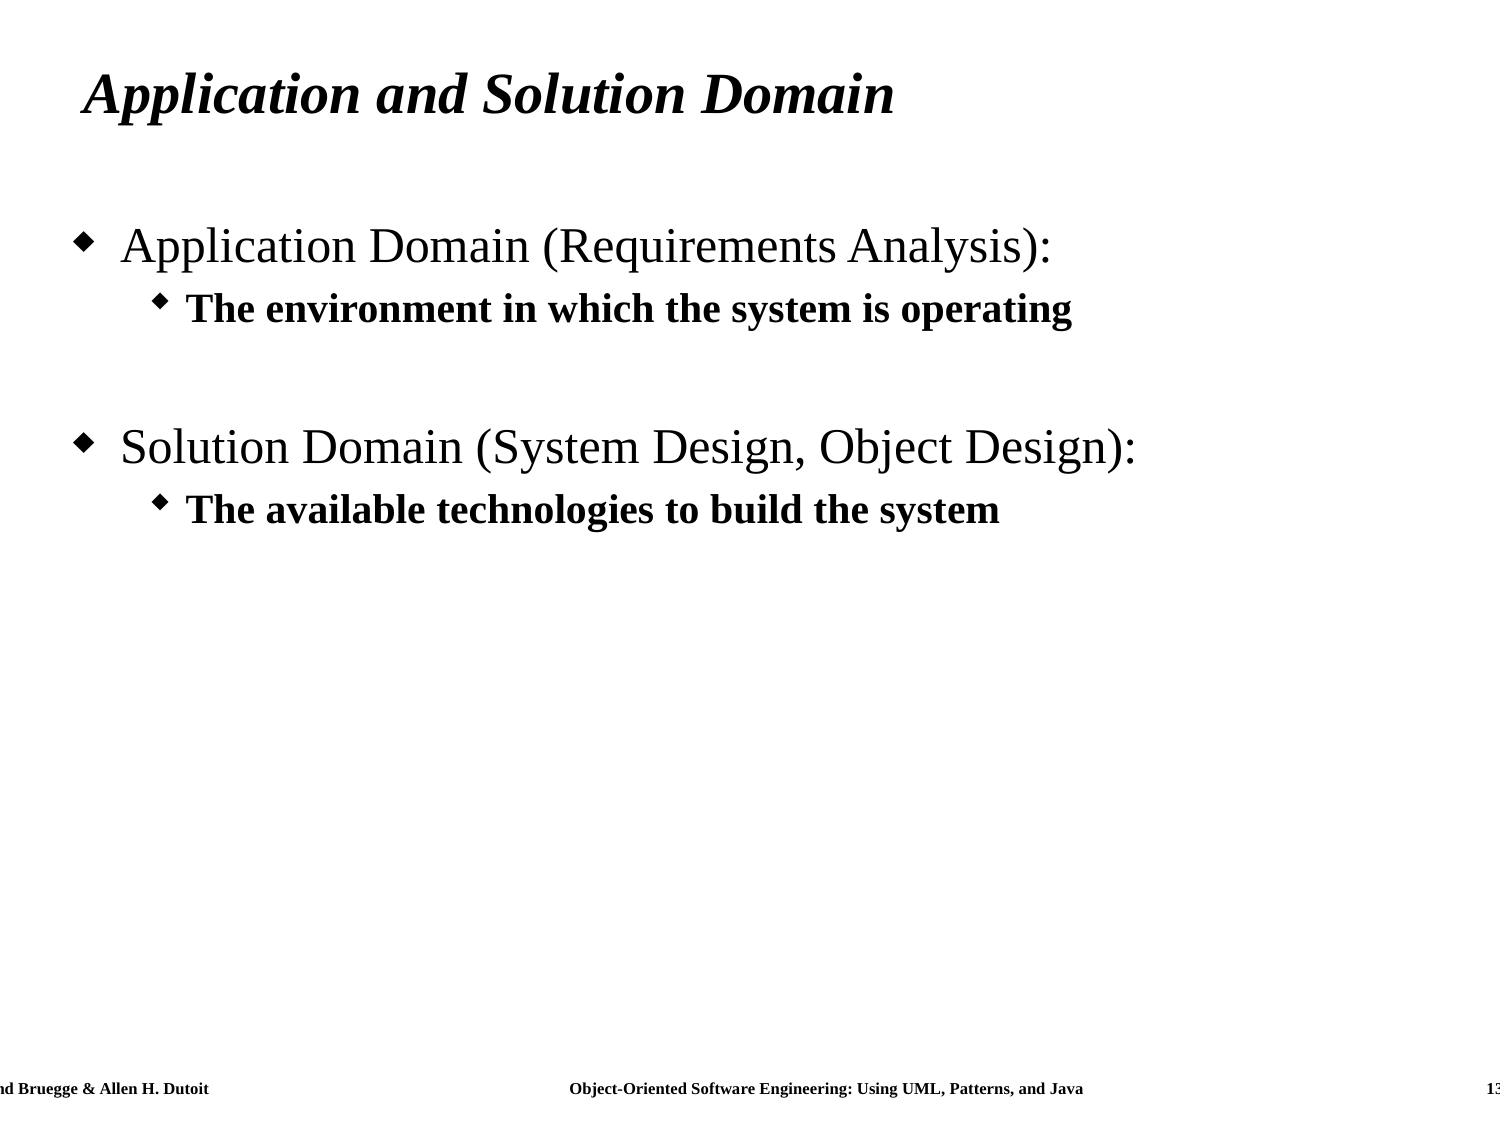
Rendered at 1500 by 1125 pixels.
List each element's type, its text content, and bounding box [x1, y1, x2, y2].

title Application and Solution Domain [68, 36, 1407, 153]
list Application Domain (Requirements Analysis): The environment in which the system is operating Solution Domain (System Design, Object Design): The available technologies to build the system [58, 212, 1413, 1020]
